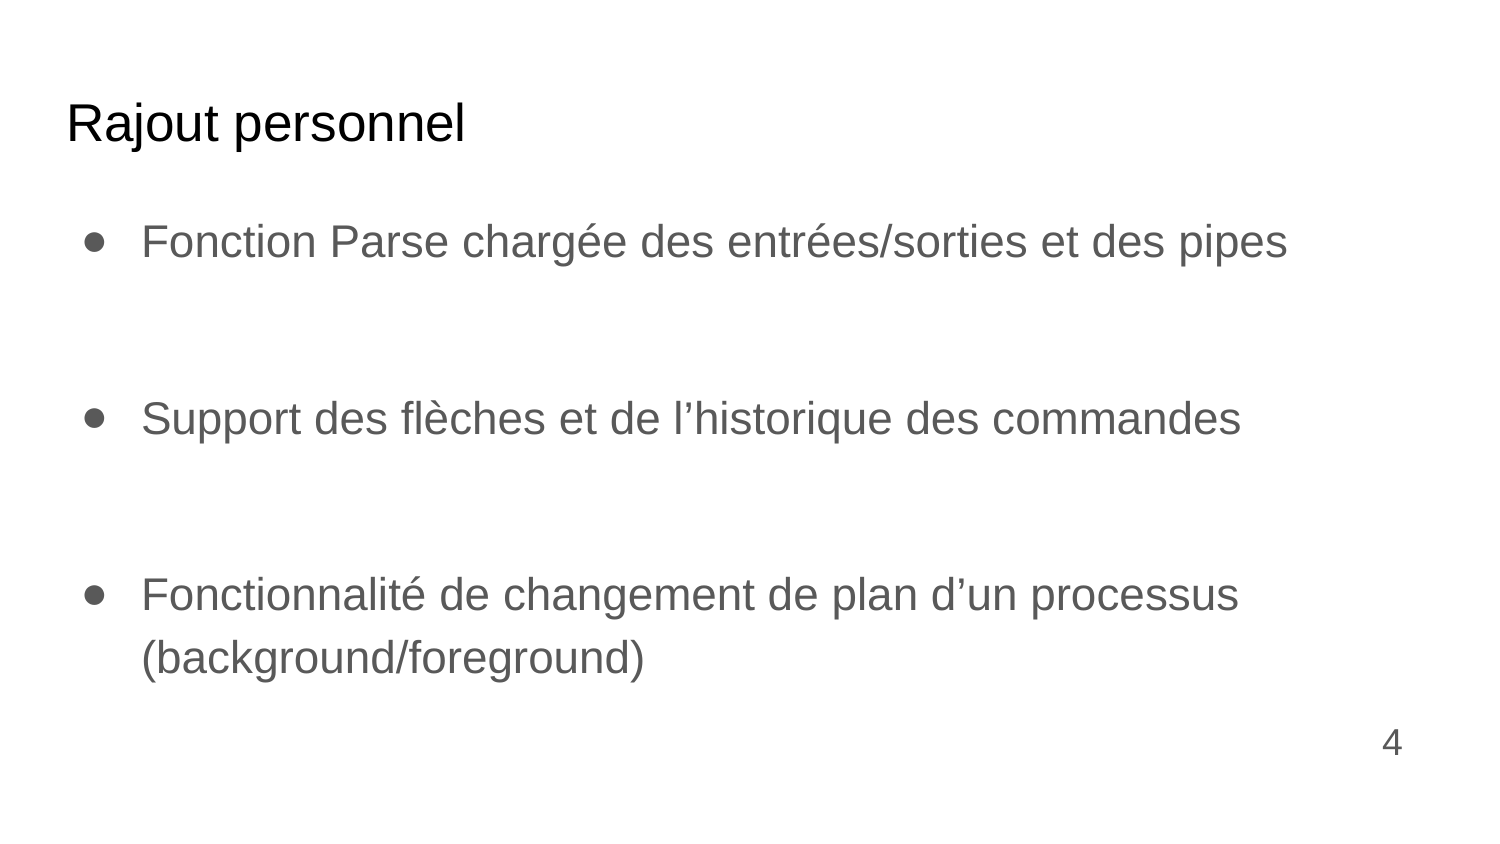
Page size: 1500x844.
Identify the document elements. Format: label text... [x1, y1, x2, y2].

title Rajout personnel [51, 72, 1449, 167]
list Fonction Parse chargée des entrées/sorties et des pipes Support des flèches et de l’historique des commandes Fonctionnalité de changement de plan d’un processus (background/foreground) [51, 189, 1449, 750]
text_box 4 [1367, 703, 1470, 798]
